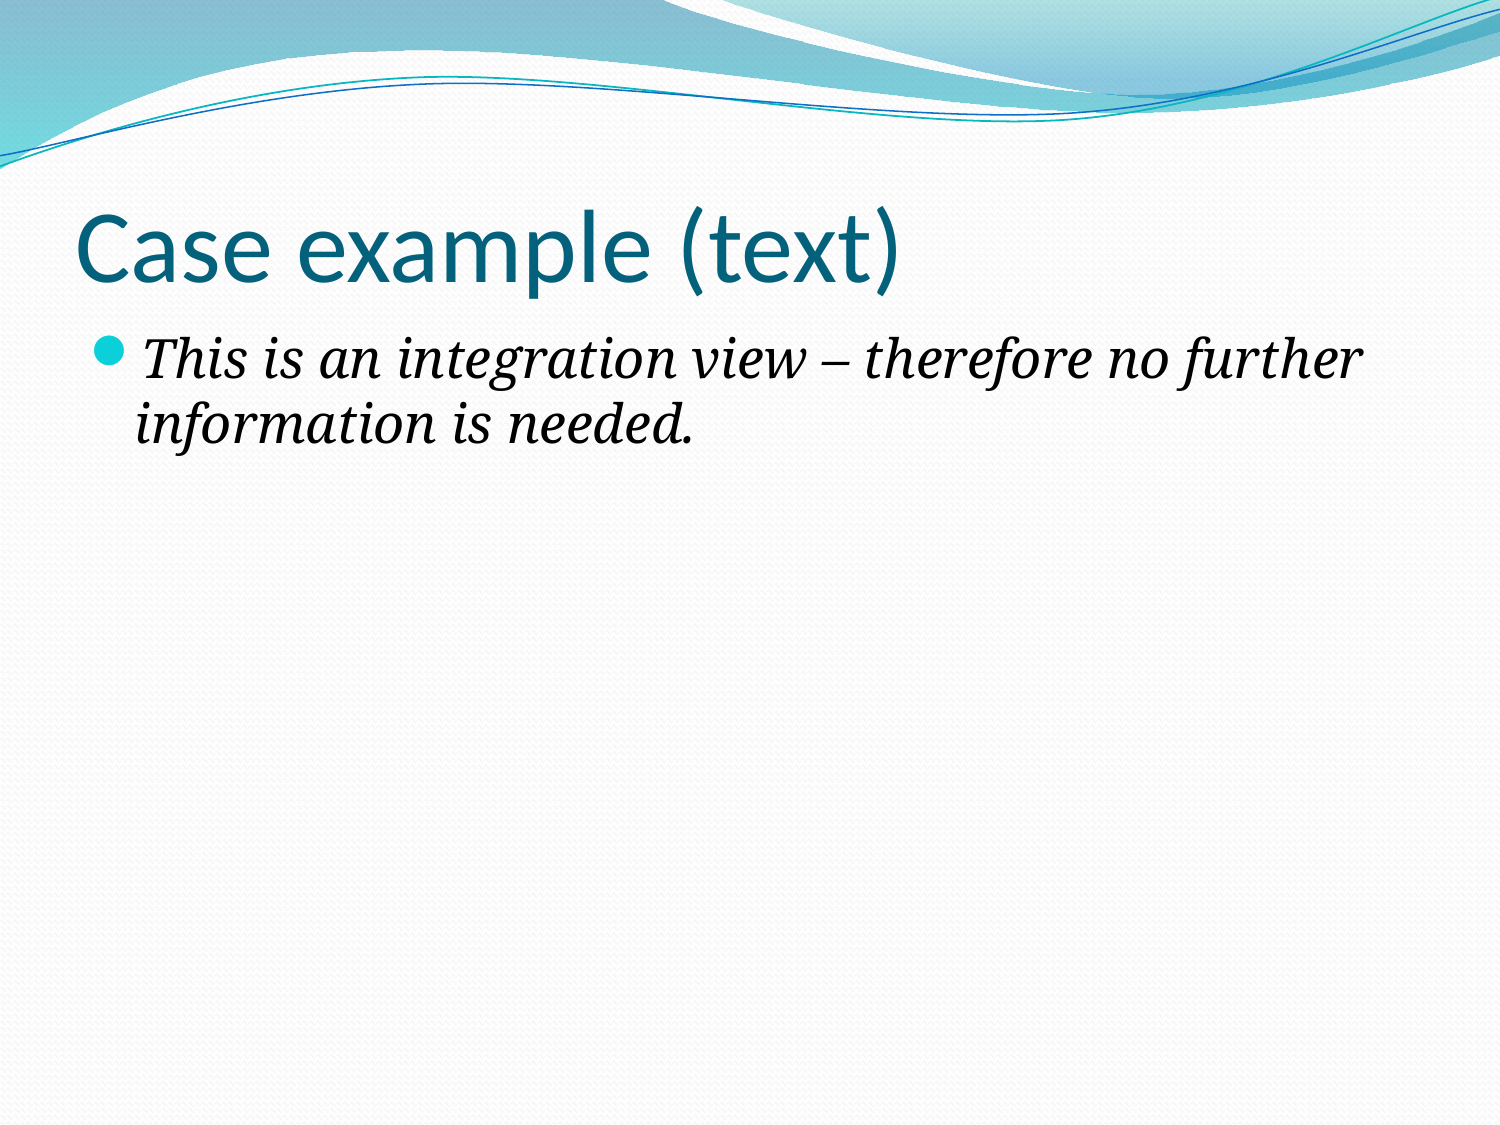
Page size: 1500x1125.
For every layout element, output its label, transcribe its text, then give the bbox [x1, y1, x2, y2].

list This is an integration view – therefore no further information is needed. [75, 317, 1425, 1038]
title Case example (text) [75, 115, 1425, 303]
